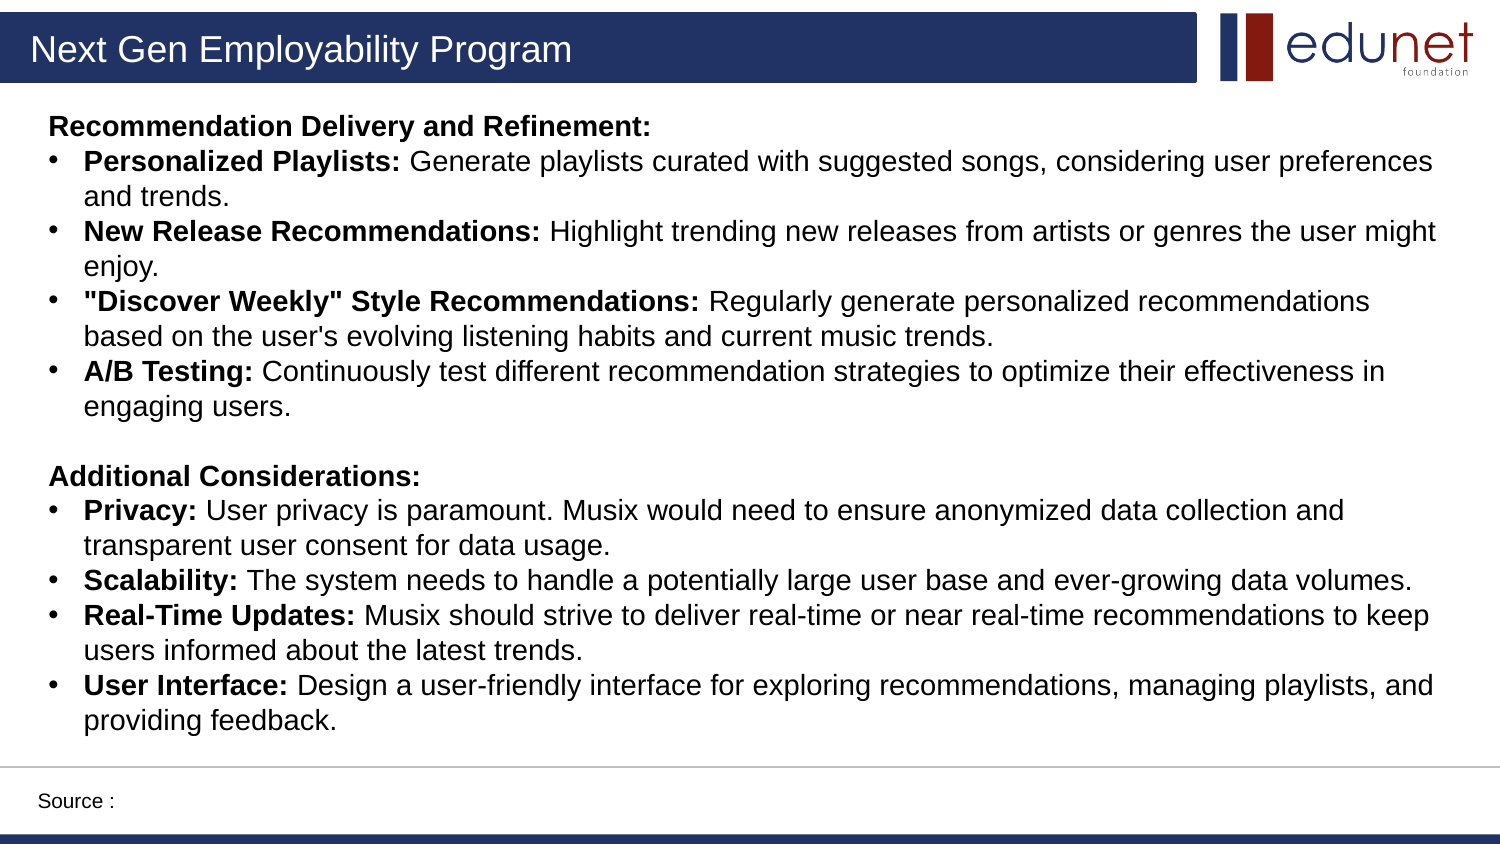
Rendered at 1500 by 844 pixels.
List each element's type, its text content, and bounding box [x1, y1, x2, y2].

picture [1279, 14, 1482, 83]
text_box Recommendation Delivery and Refinement: Personalized Playlists: Generate playlists curated with suggested songs, considering user preferences and trends. New Release Recommendations: Highlight trending new releases from artists or genres the user might enjoy. "Discover Weekly" Style Recommendations: Regularly generate personalized recommendations based on the user's evolving listening habits and current music trends. A/B Testing: Continuously test different recommendation strategies to optimize their effectiveness in engaging users. Additional Considerations: Privacy: User privacy is paramount. Musix would need to ensure anonymized data collection and transparent user consent for data usage. Scalability: The system needs to handle a potentially large user base and ever-growing data volumes. Real-Time Updates: Musix should strive to deliver real-time or near real-time recommendations to keep users informed about the latest trends. User Interface: Design a user-friendly interface for exploring recommendations, managing playlists, and providing feedback. [33, 99, 1467, 766]
text_box Source : [22, 776, 139, 826]
